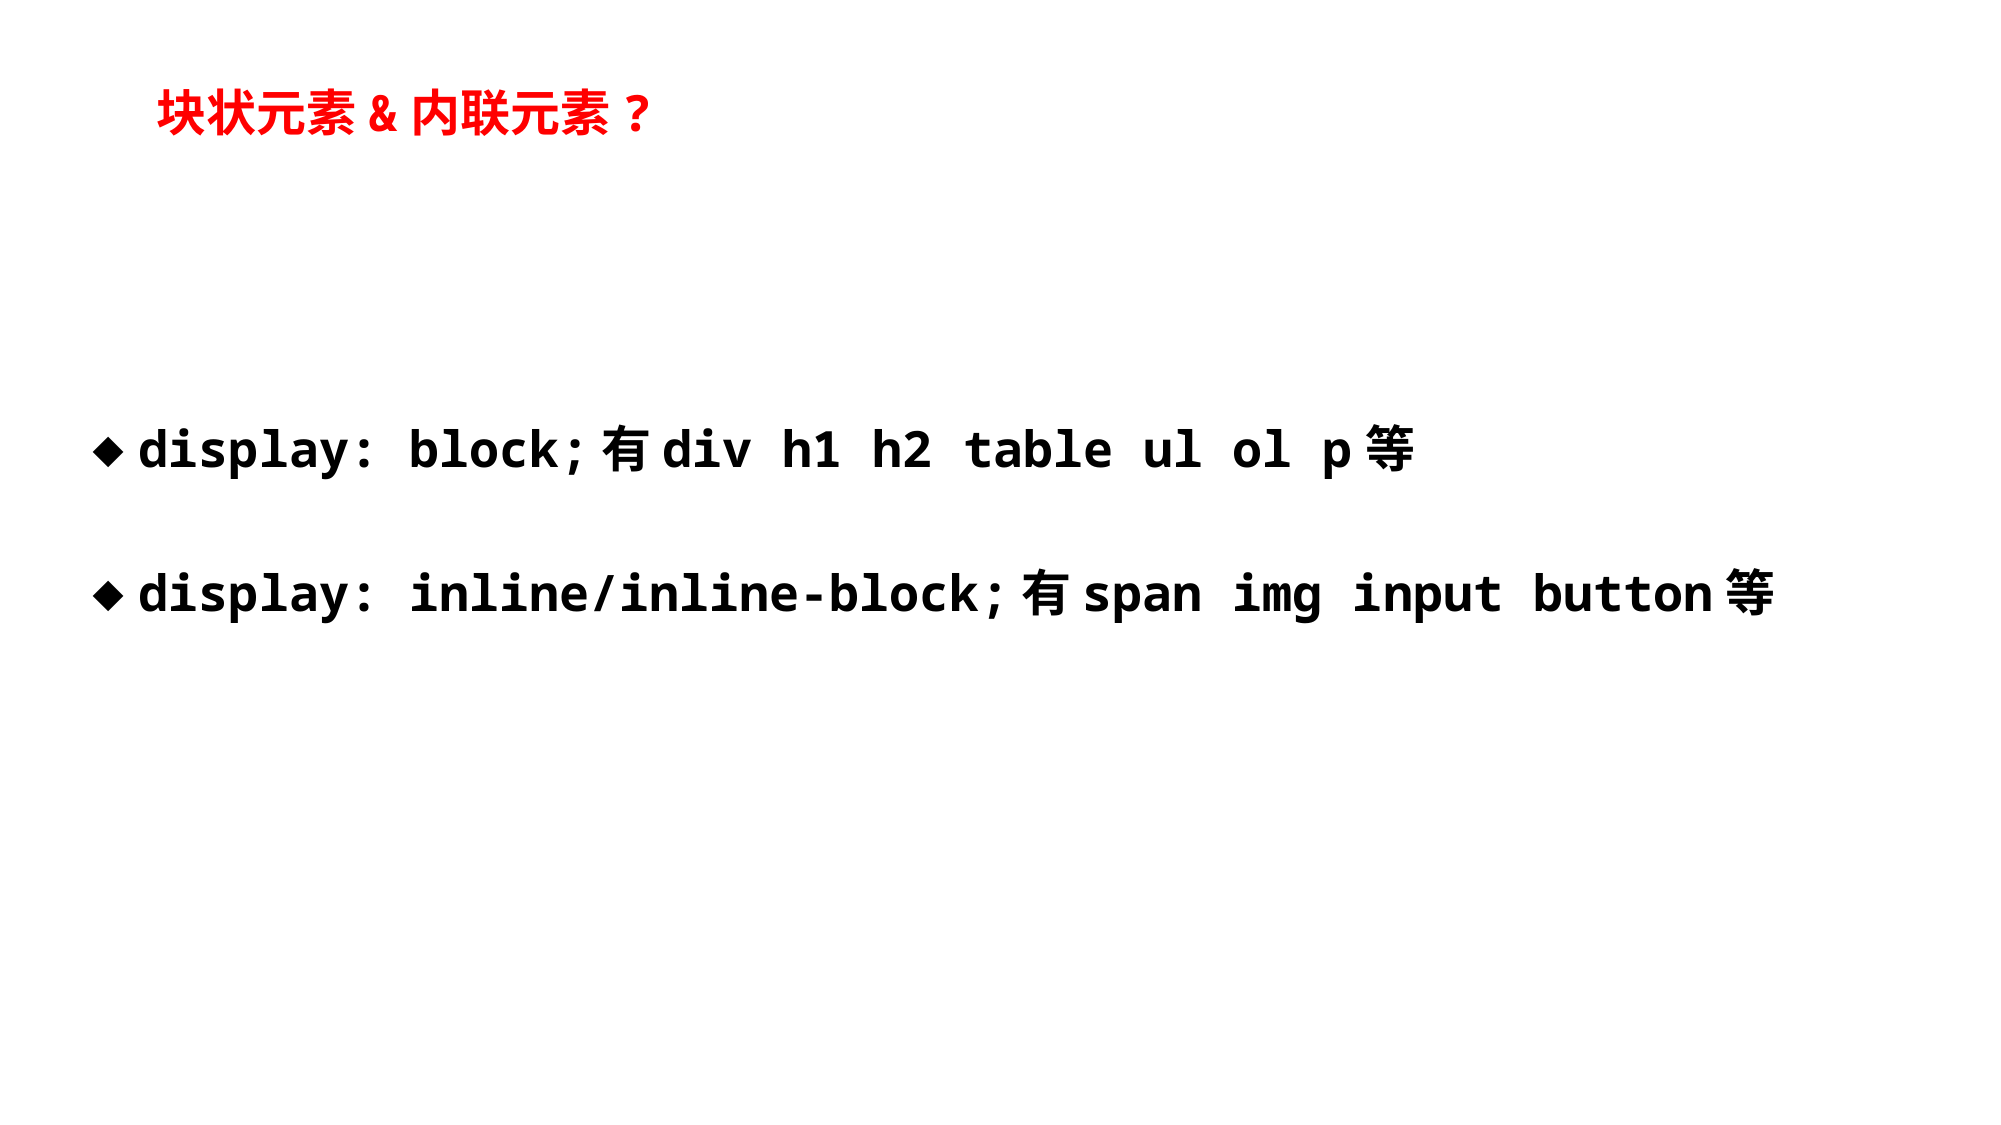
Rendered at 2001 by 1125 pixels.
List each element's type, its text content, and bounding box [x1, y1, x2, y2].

text_box ◆display: block;有div h1 h2 table ul ol p等 ◆display: inline/inline-block;有span img input button等 [64, 397, 1809, 629]
text_box 块状元素&内联元素? [142, 62, 964, 222]
